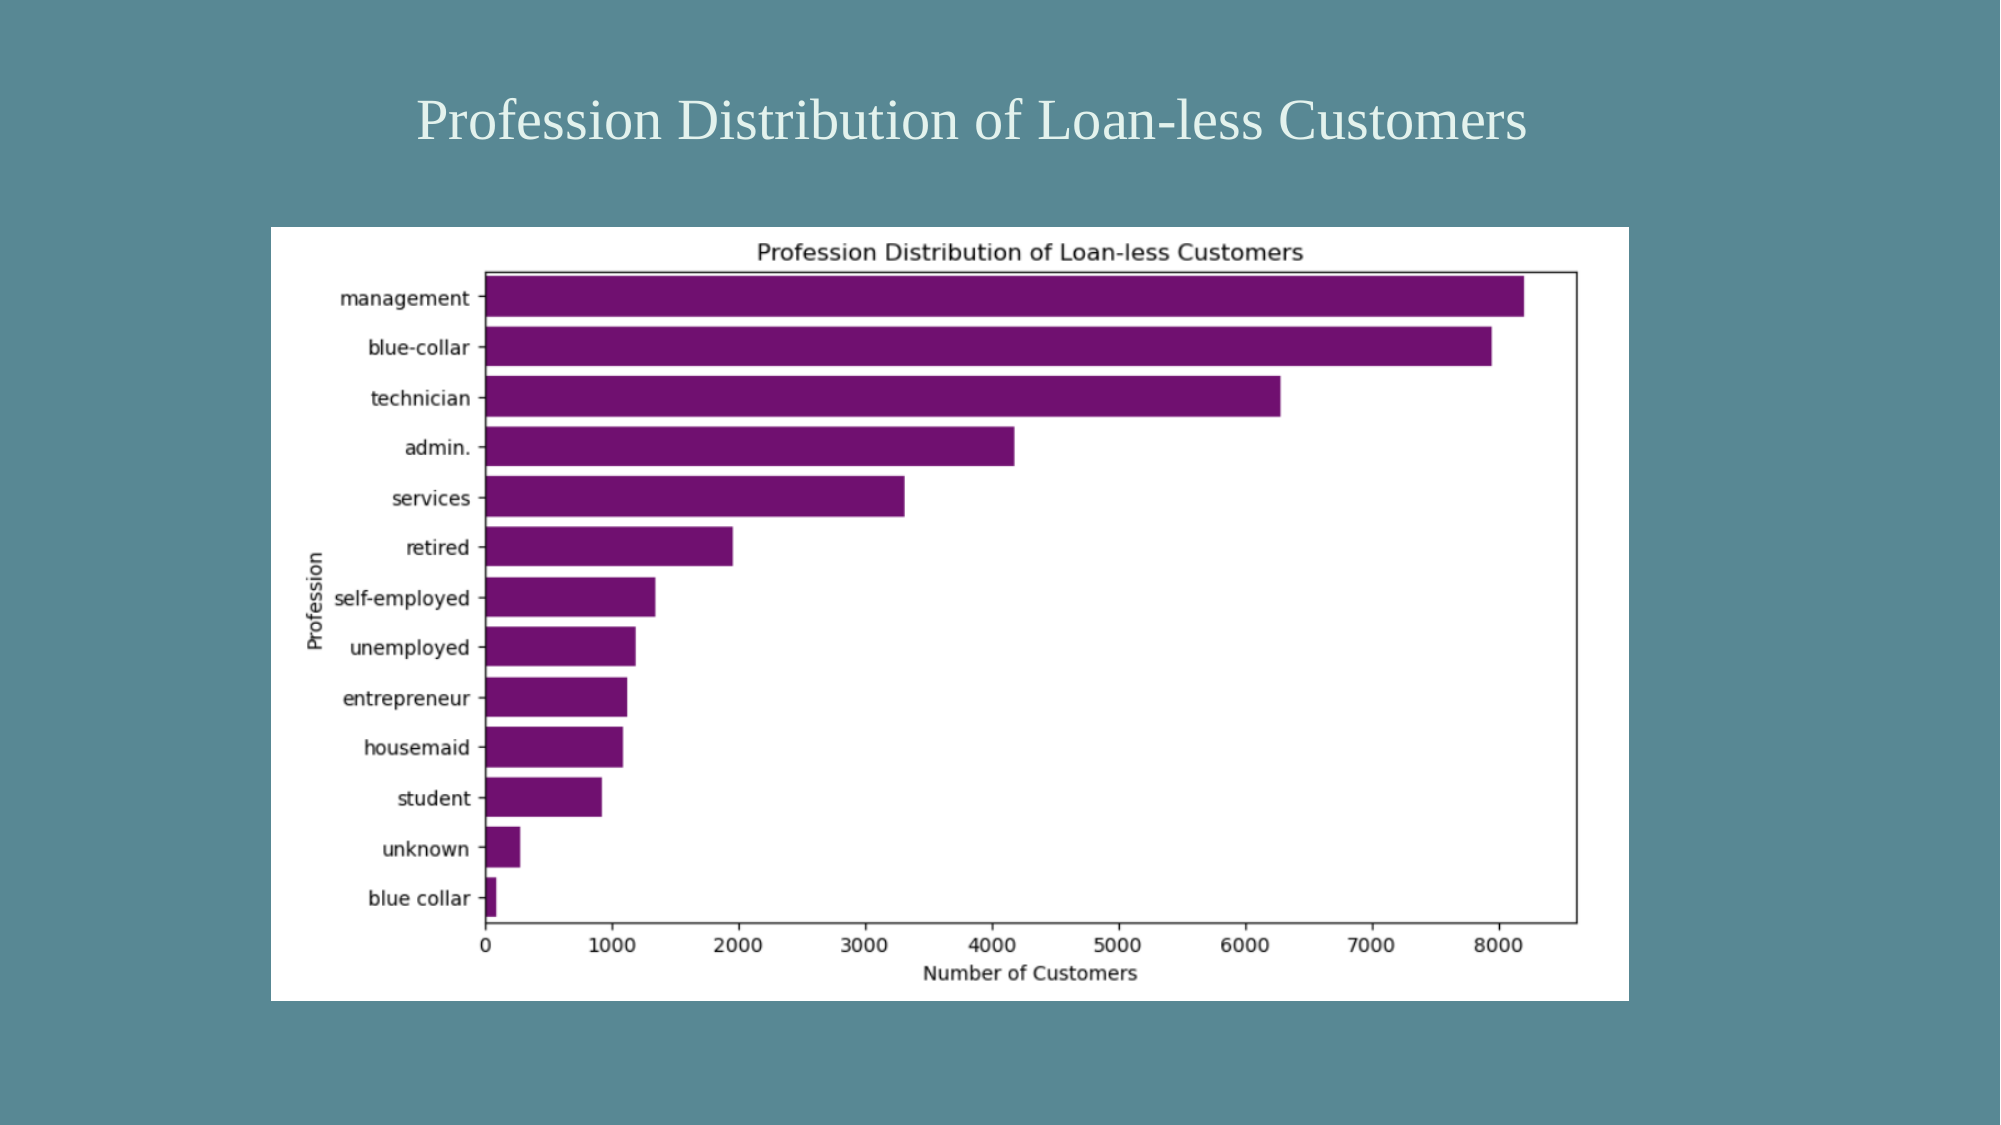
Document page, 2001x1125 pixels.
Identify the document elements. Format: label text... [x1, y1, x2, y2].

picture [271, 227, 1629, 1001]
title Profession Distribution of Loan-less Customers [222, 51, 1723, 160]
